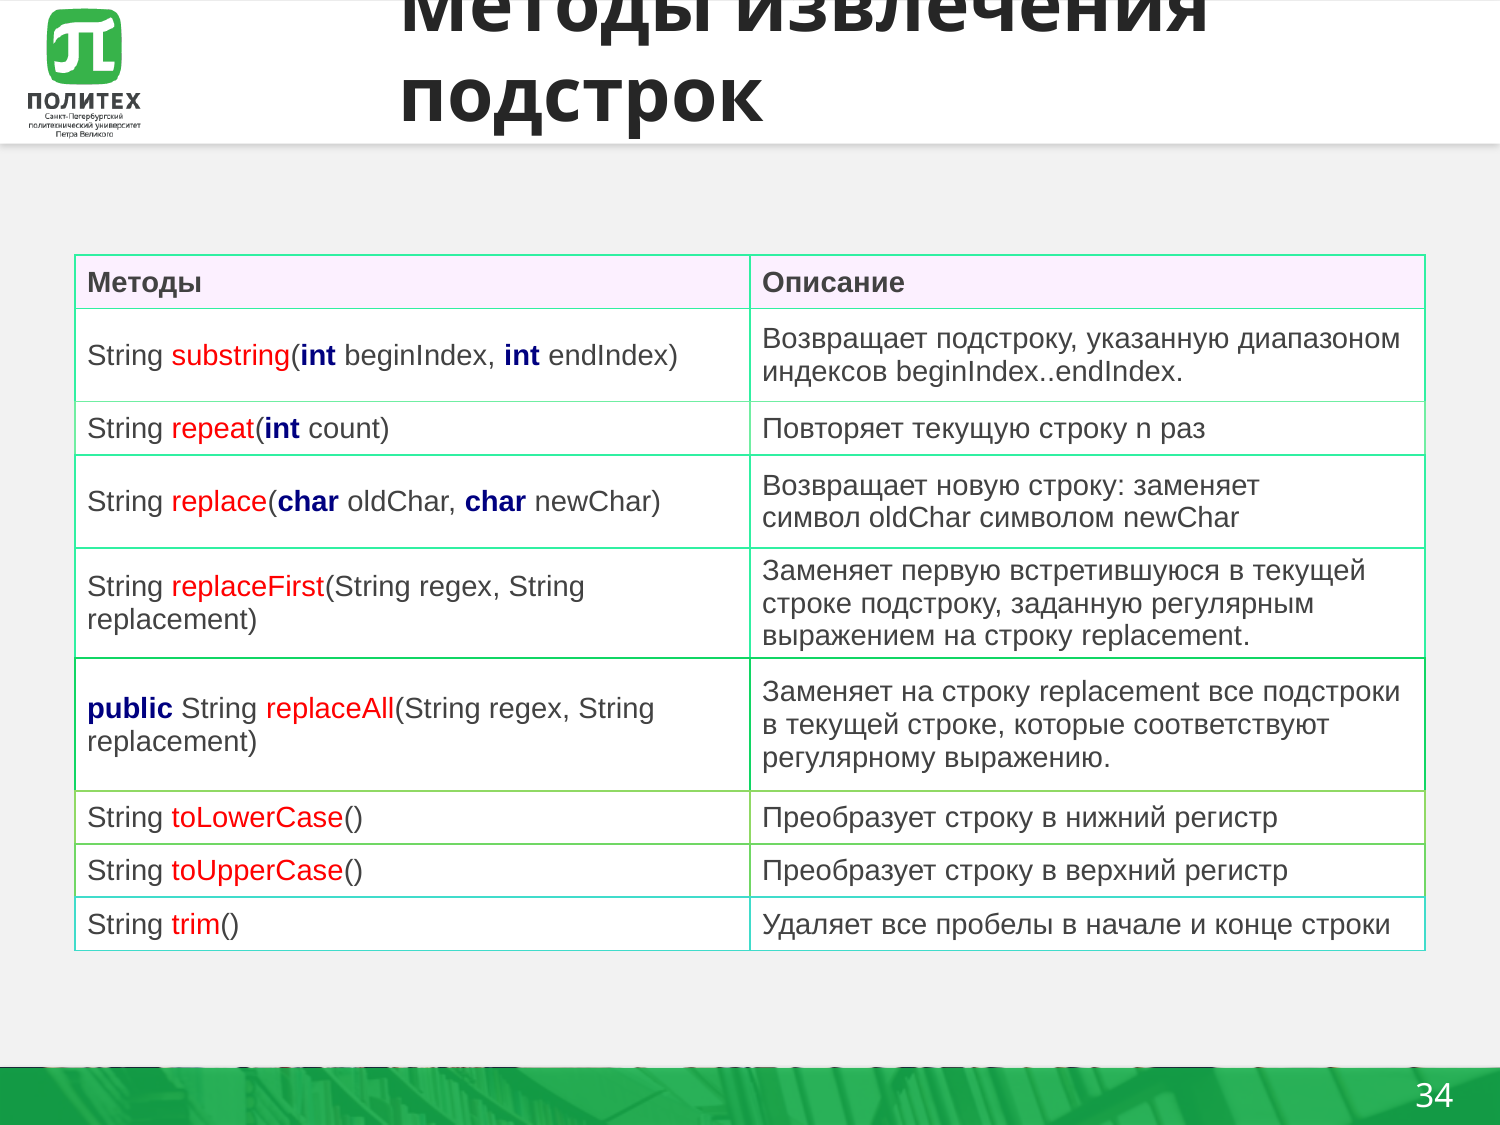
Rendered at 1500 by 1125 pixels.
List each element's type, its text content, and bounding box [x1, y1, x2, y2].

table_cell Заменяет первую встретившуюся в текущей строке подстроку, заданную регулярным выражением на строку replacement. [751, 549, 1424, 657]
table_cell public String replaceAll(String regex, String replacement) [76, 659, 749, 790]
table_cell String replace(char oldChar, char newChar) [76, 456, 749, 547]
table_cell String trim() [76, 898, 749, 950]
text_box Методы извлечения подстрок [383, 0, 1459, 144]
table_cell String substring(int beginIndex, int endIndex) [76, 309, 749, 401]
table_cell String replaceFirst(String regex, String replacement) [76, 549, 749, 657]
table_header Описание [751, 256, 1424, 308]
table_header Методы [76, 256, 749, 308]
table_cell Заменяет на строку replacement все подстроки в текущей строке, которые соответствуют регулярному выражению. [751, 659, 1424, 790]
table_cell Преобразует строку в нижний регистр [751, 792, 1424, 843]
table_cell String toUpperCase() [76, 845, 749, 896]
table_cell Удаляет все пробелы в начале и конце строки [751, 898, 1424, 950]
table_cell String repeat(int count) [76, 402, 749, 454]
table_cell Повторяет текущую строку n раз [751, 402, 1424, 454]
table_cell String toLowerCase() [76, 792, 749, 843]
table_cell Возвращает новую строку: заменяет символ oldChar символом newChar [751, 456, 1424, 547]
table_cell Возвращает подстроку, указанную диапазоном индексов beginIndex..endIndex. [751, 309, 1424, 401]
table_cell Преобразует строку в верхний регистр [751, 845, 1424, 896]
picture [4, 0, 169, 151]
